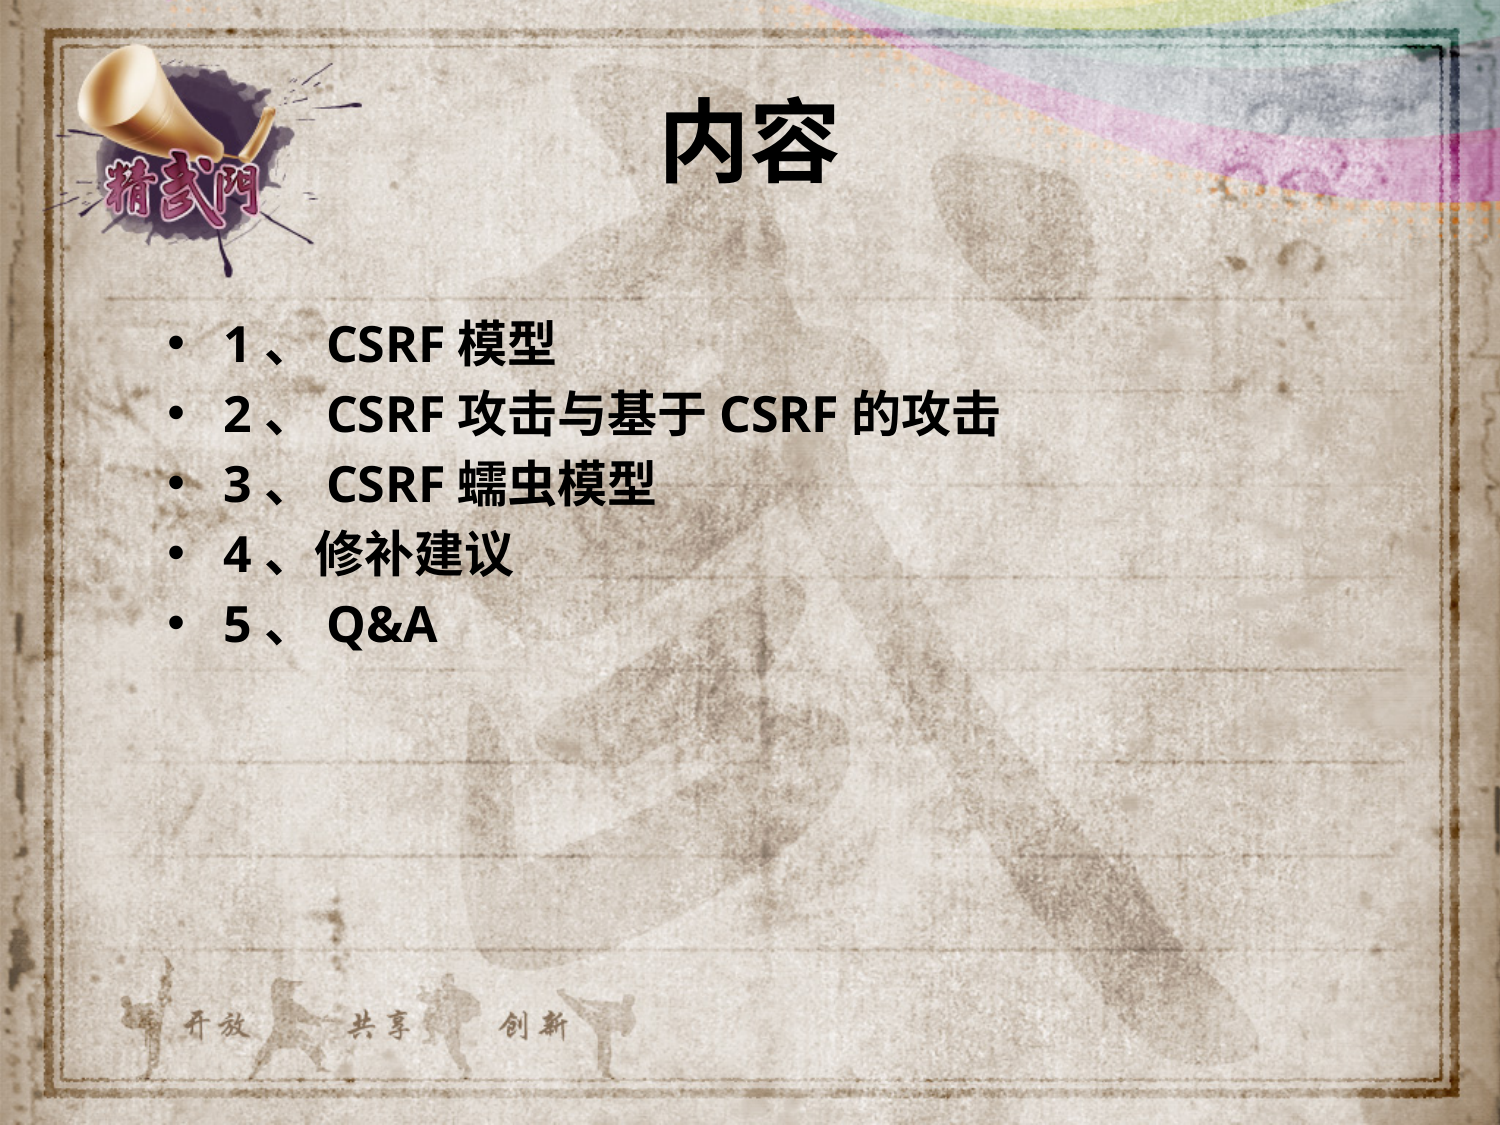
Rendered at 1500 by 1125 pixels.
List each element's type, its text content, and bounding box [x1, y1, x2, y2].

list 1、CSRF模型 2、CSRF攻击与基于CSRF的攻击 3、CSRF蠕虫模型 4、修补建议 5、Q&A [152, 304, 1337, 950]
picture [0, 0, 1500, 1125]
title 内容 [74, 44, 1426, 233]
